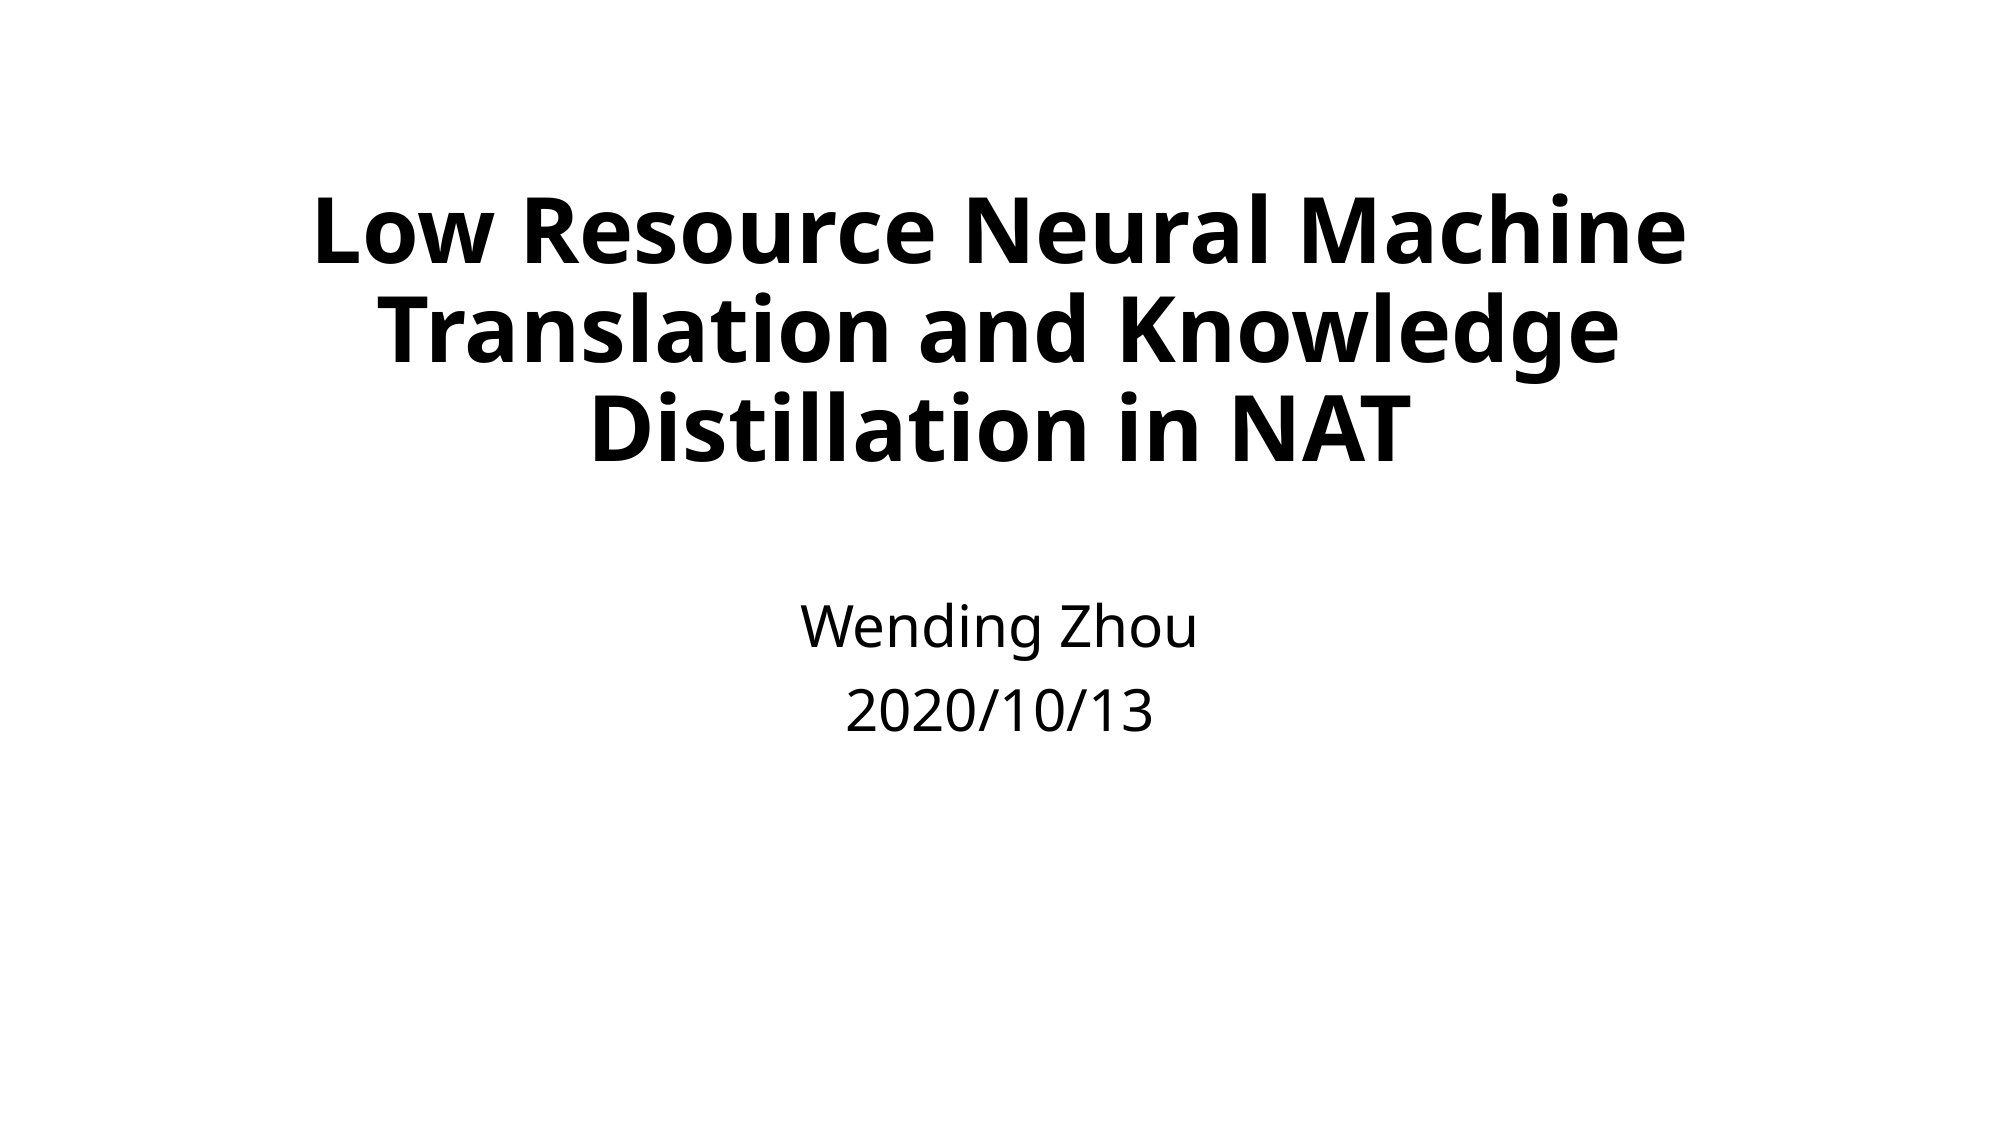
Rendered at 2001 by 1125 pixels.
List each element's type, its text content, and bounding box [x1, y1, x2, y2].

title Low Resource Neural Machine Translation and Knowledge Distillation in NAT [137, 165, 1863, 500]
list Wending Zhou 2020/10/13 [137, 589, 1863, 852]
